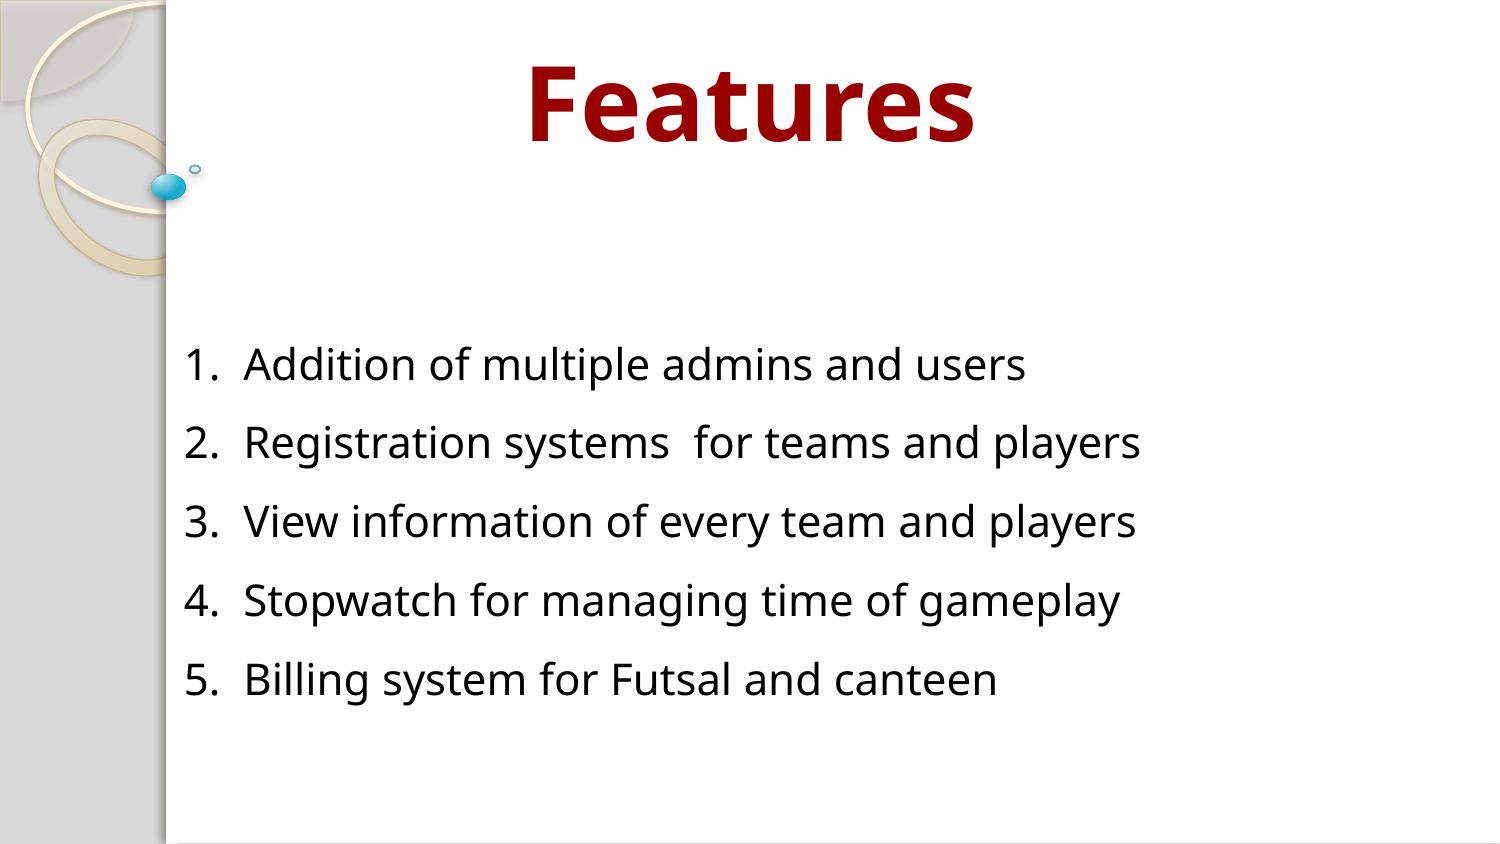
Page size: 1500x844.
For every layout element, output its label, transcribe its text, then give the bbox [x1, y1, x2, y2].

text_box Addition of multiple admins and users Registration systems for teams and players View information of every team and players Stopwatch for managing time of gameplay Billing system for Futsal and canteen [153, 295, 1339, 732]
subtitle Features [78, 21, 1381, 149]
